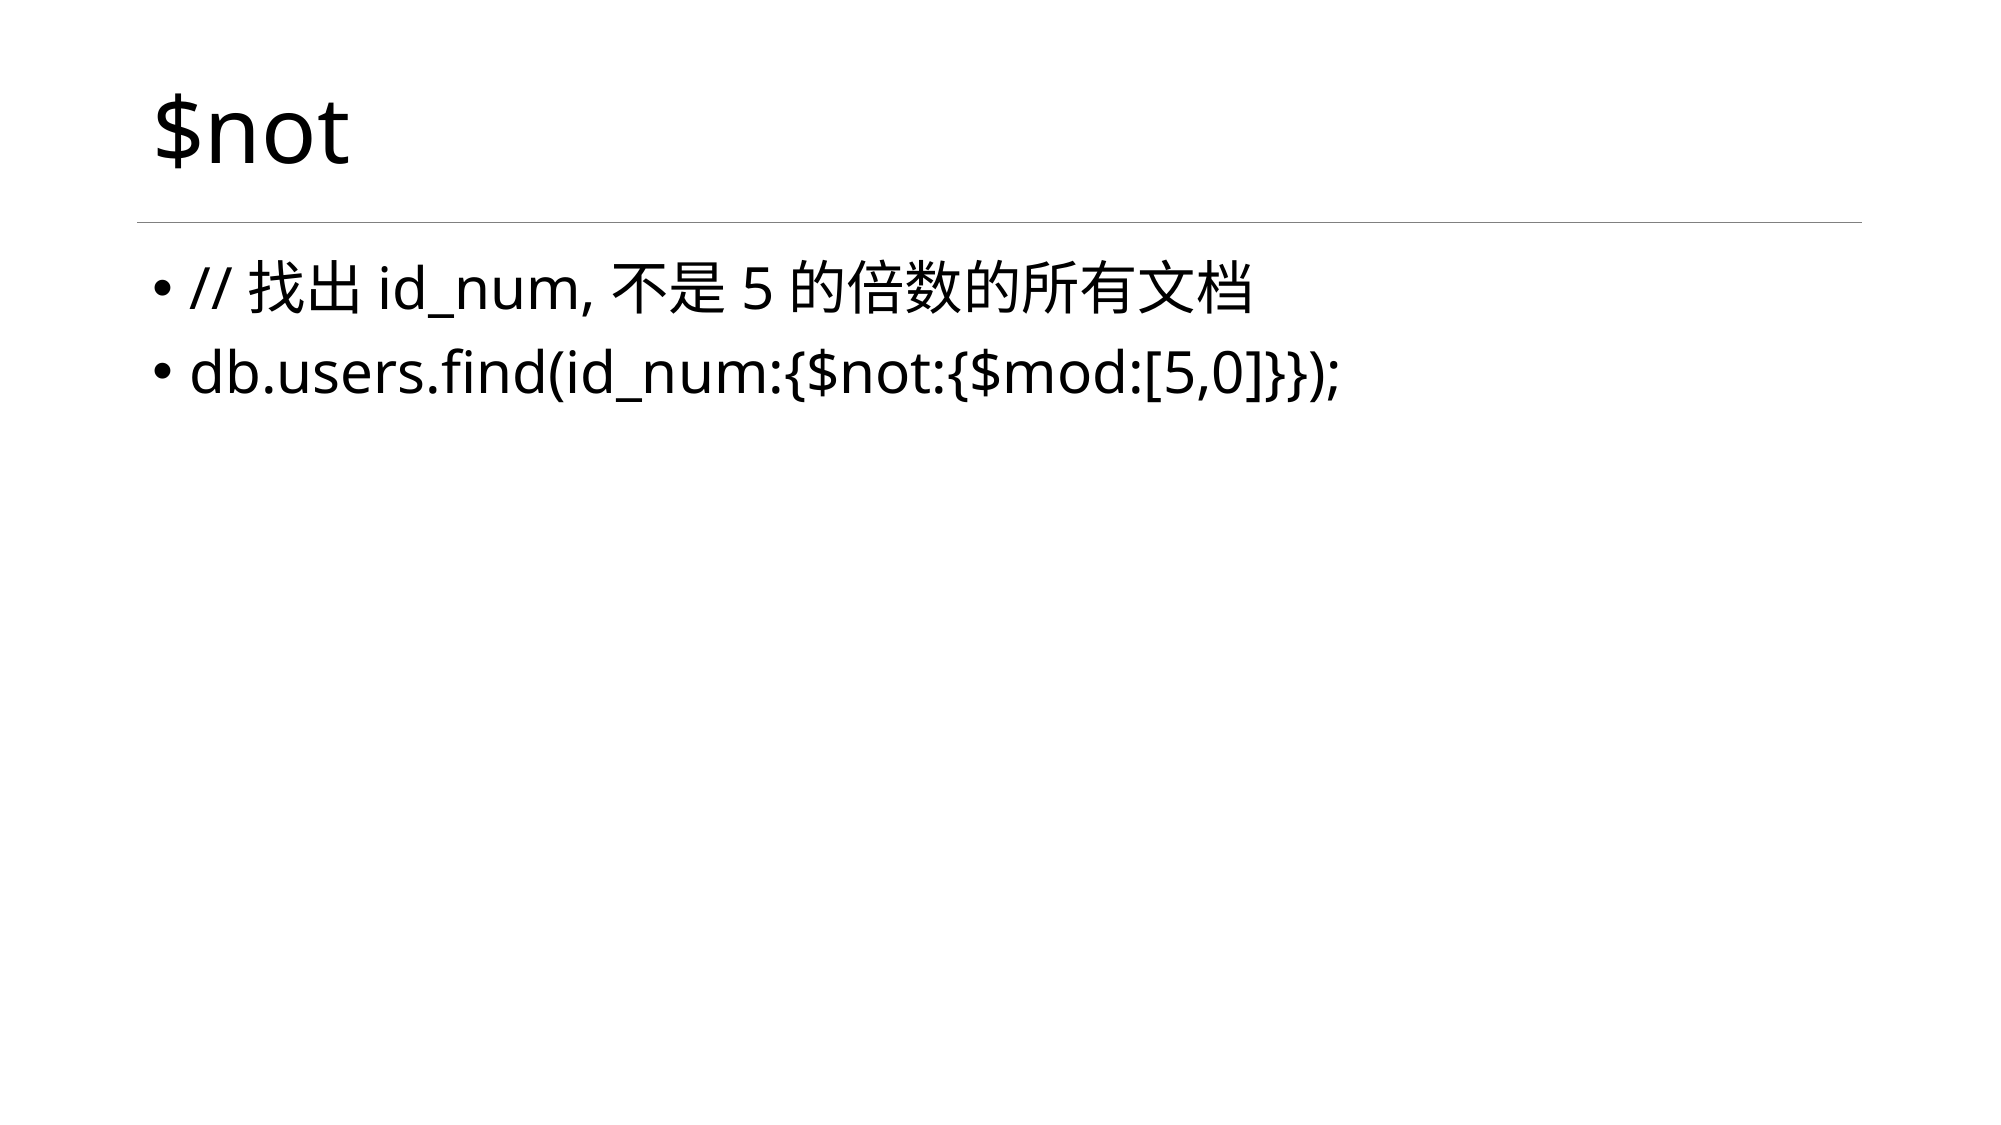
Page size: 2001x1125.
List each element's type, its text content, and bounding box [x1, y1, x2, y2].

list //找出id_num,不是5的倍数的所有文档 db.users.find(id_num:{$not:{$mod:[5,0]}}); [137, 251, 1863, 1014]
title $not [137, 44, 1863, 223]
